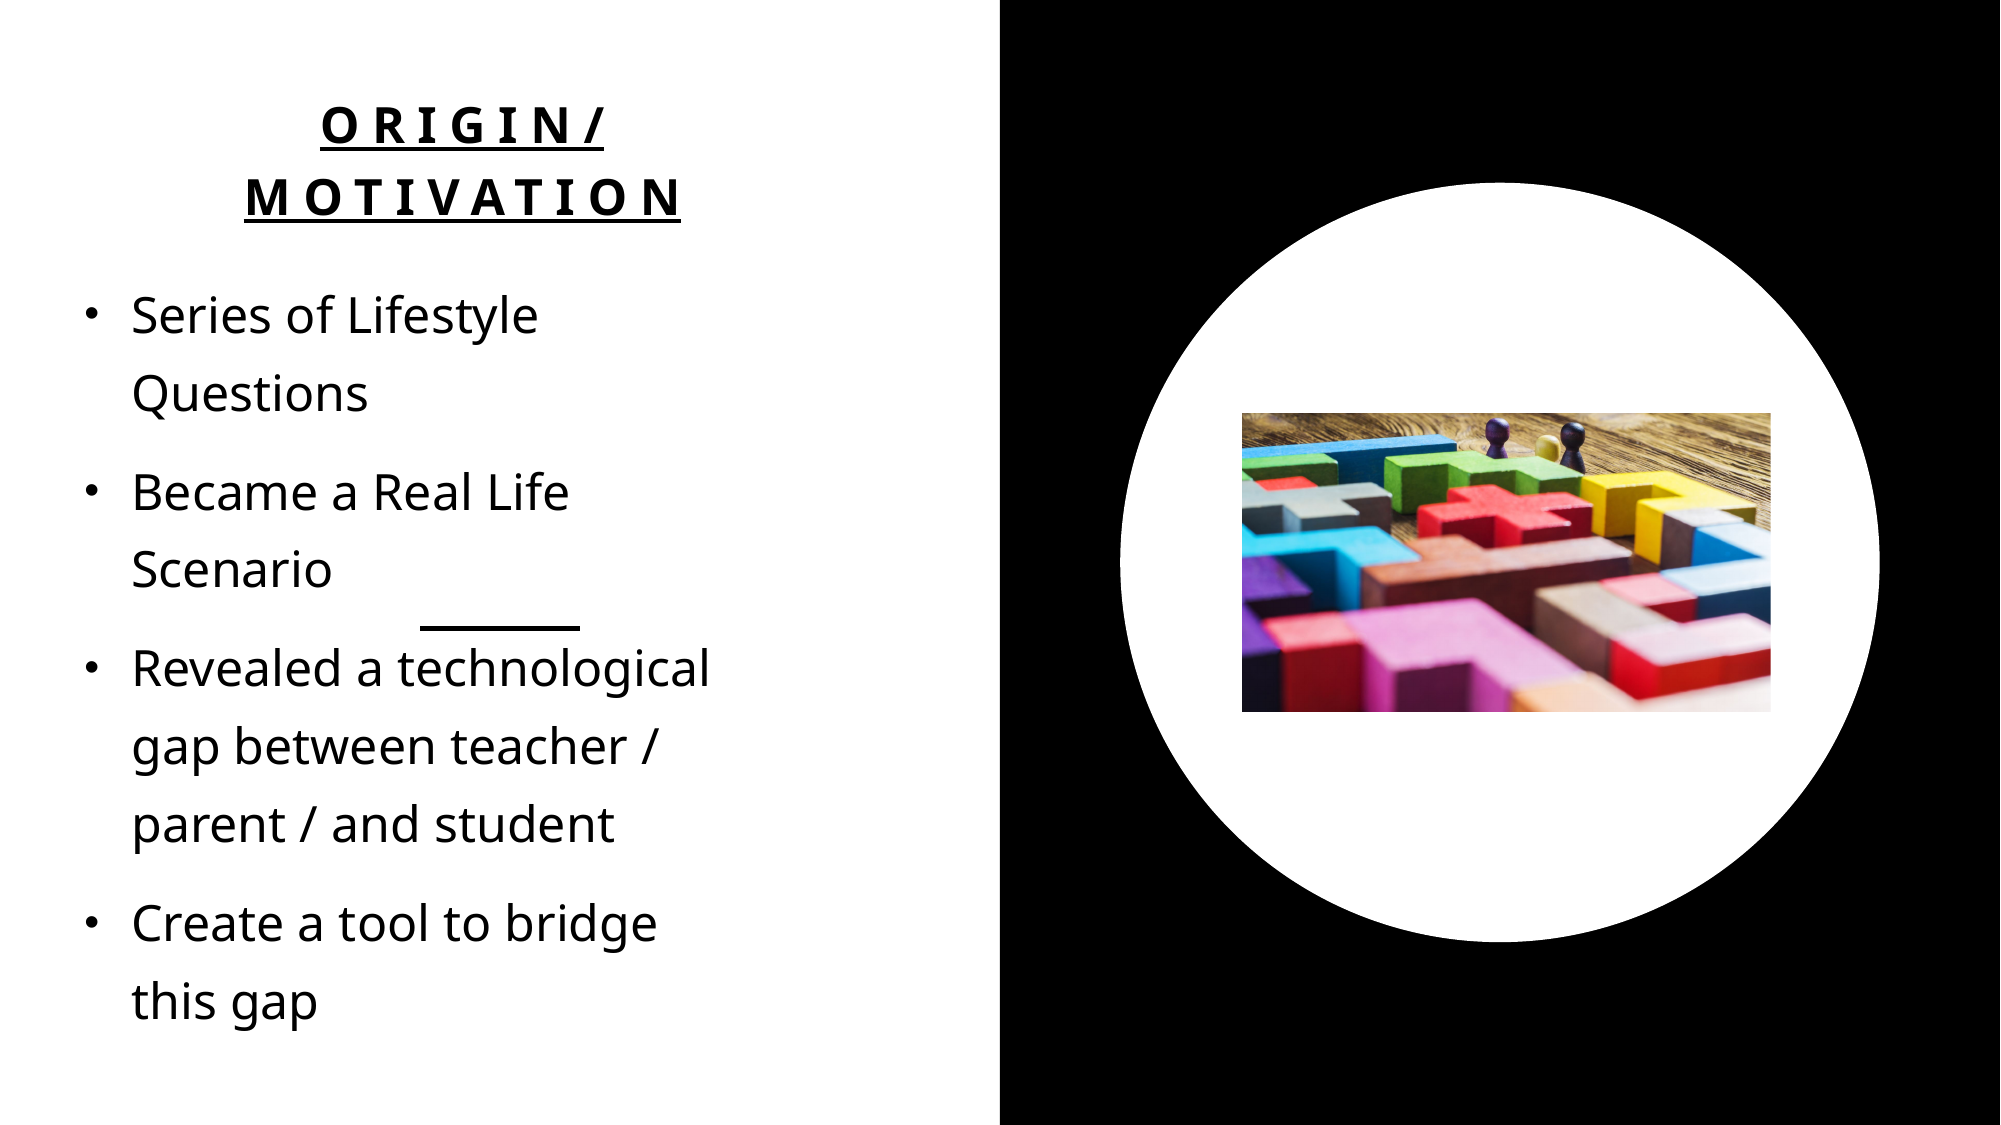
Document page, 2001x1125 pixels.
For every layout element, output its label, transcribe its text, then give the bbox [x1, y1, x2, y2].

text_box [1119, 181, 1881, 944]
text_box [0, 0, 999, 1125]
subtitle Series of Lifestyle Questions Became a Real Life Scenario Revealed a technological gap between teacher / parent / and student Create a tool to bridge this gap [69, 257, 772, 1125]
title Origin/ motivation [45, 182, 891, 509]
text_box [999, 0, 2000, 1125]
picture [1242, 413, 1771, 712]
